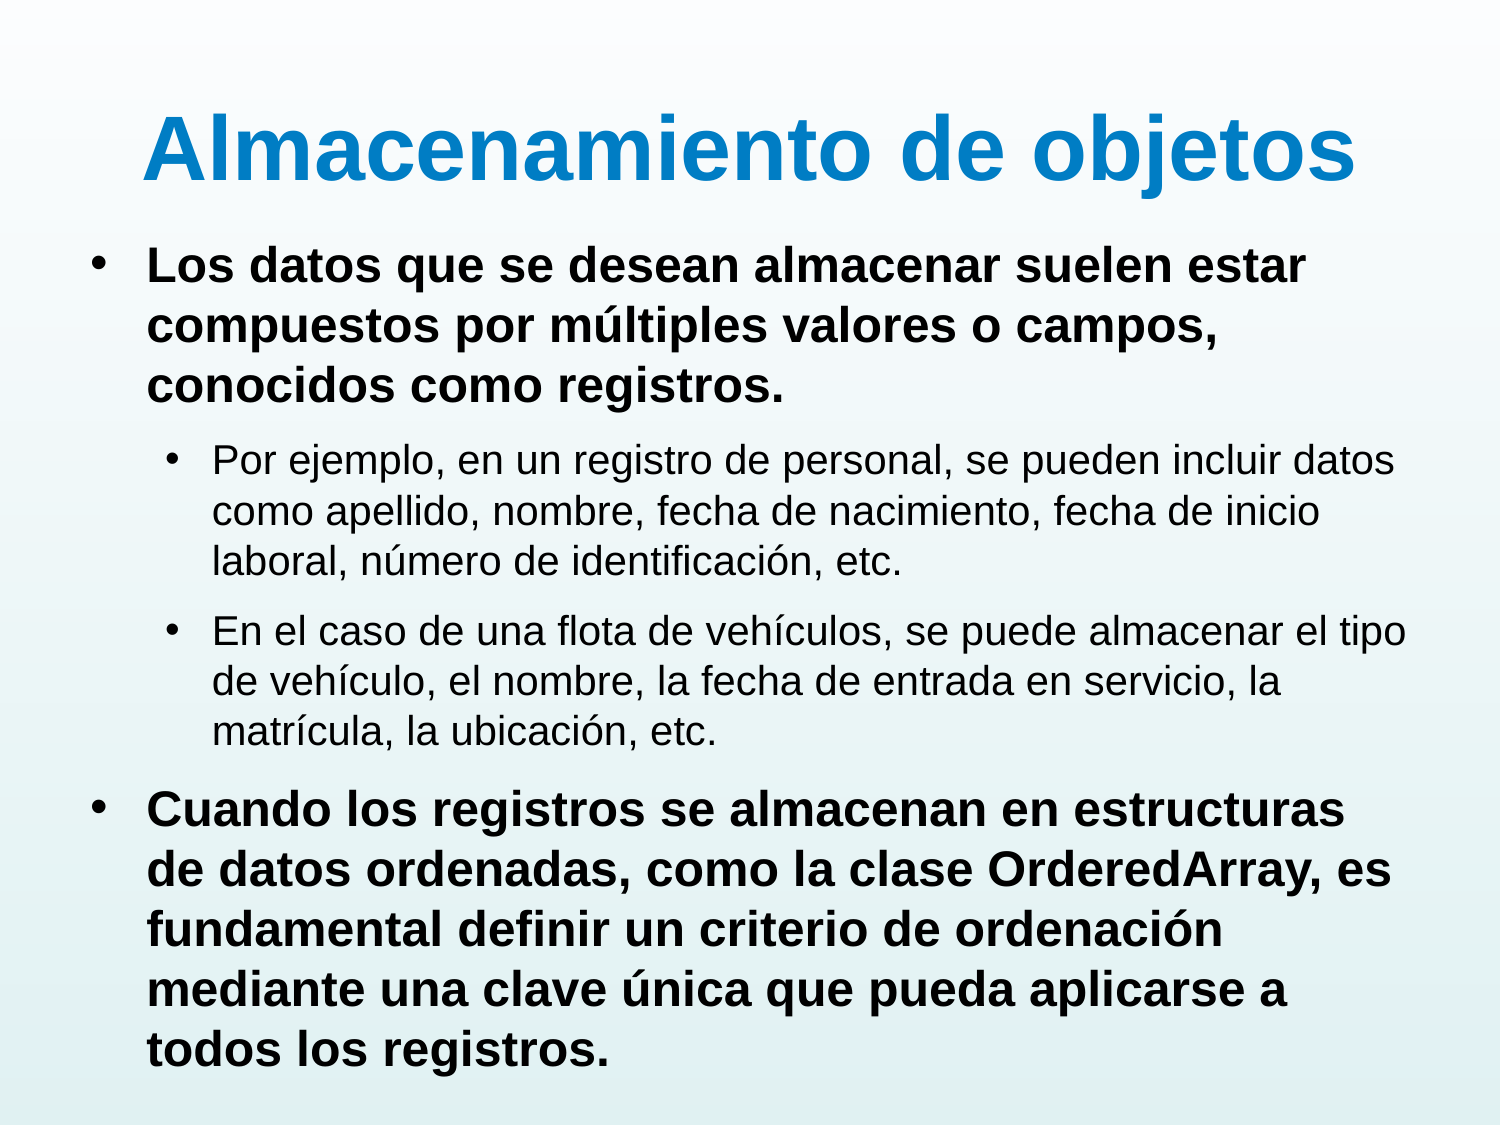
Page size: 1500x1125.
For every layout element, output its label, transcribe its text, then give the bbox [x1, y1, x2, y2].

title Almacenamiento de objetos [75, 50, 1425, 224]
text_box Los datos que se desean almacenar suelen estar compuestos por múltiples valores o campos, conocidos como registros. Por ejemplo, en un registro de personal, se pueden incluir datos como apellido, nombre, fecha de nacimiento, fecha de inicio laboral, número de identificación, etc. En el caso de una flota de vehículos, se puede almacenar el tipo de vehículo, el nombre, la fecha de entrada en servicio, la matrícula, la ubicación, etc. Cuando los registros se almacenan en estructuras de datos ordenadas, como la clase OrderedArray, es fundamental definir un criterio de ordenación mediante una clave única que pueda aplicarse a todos los registros. [74, 224, 1425, 1050]
